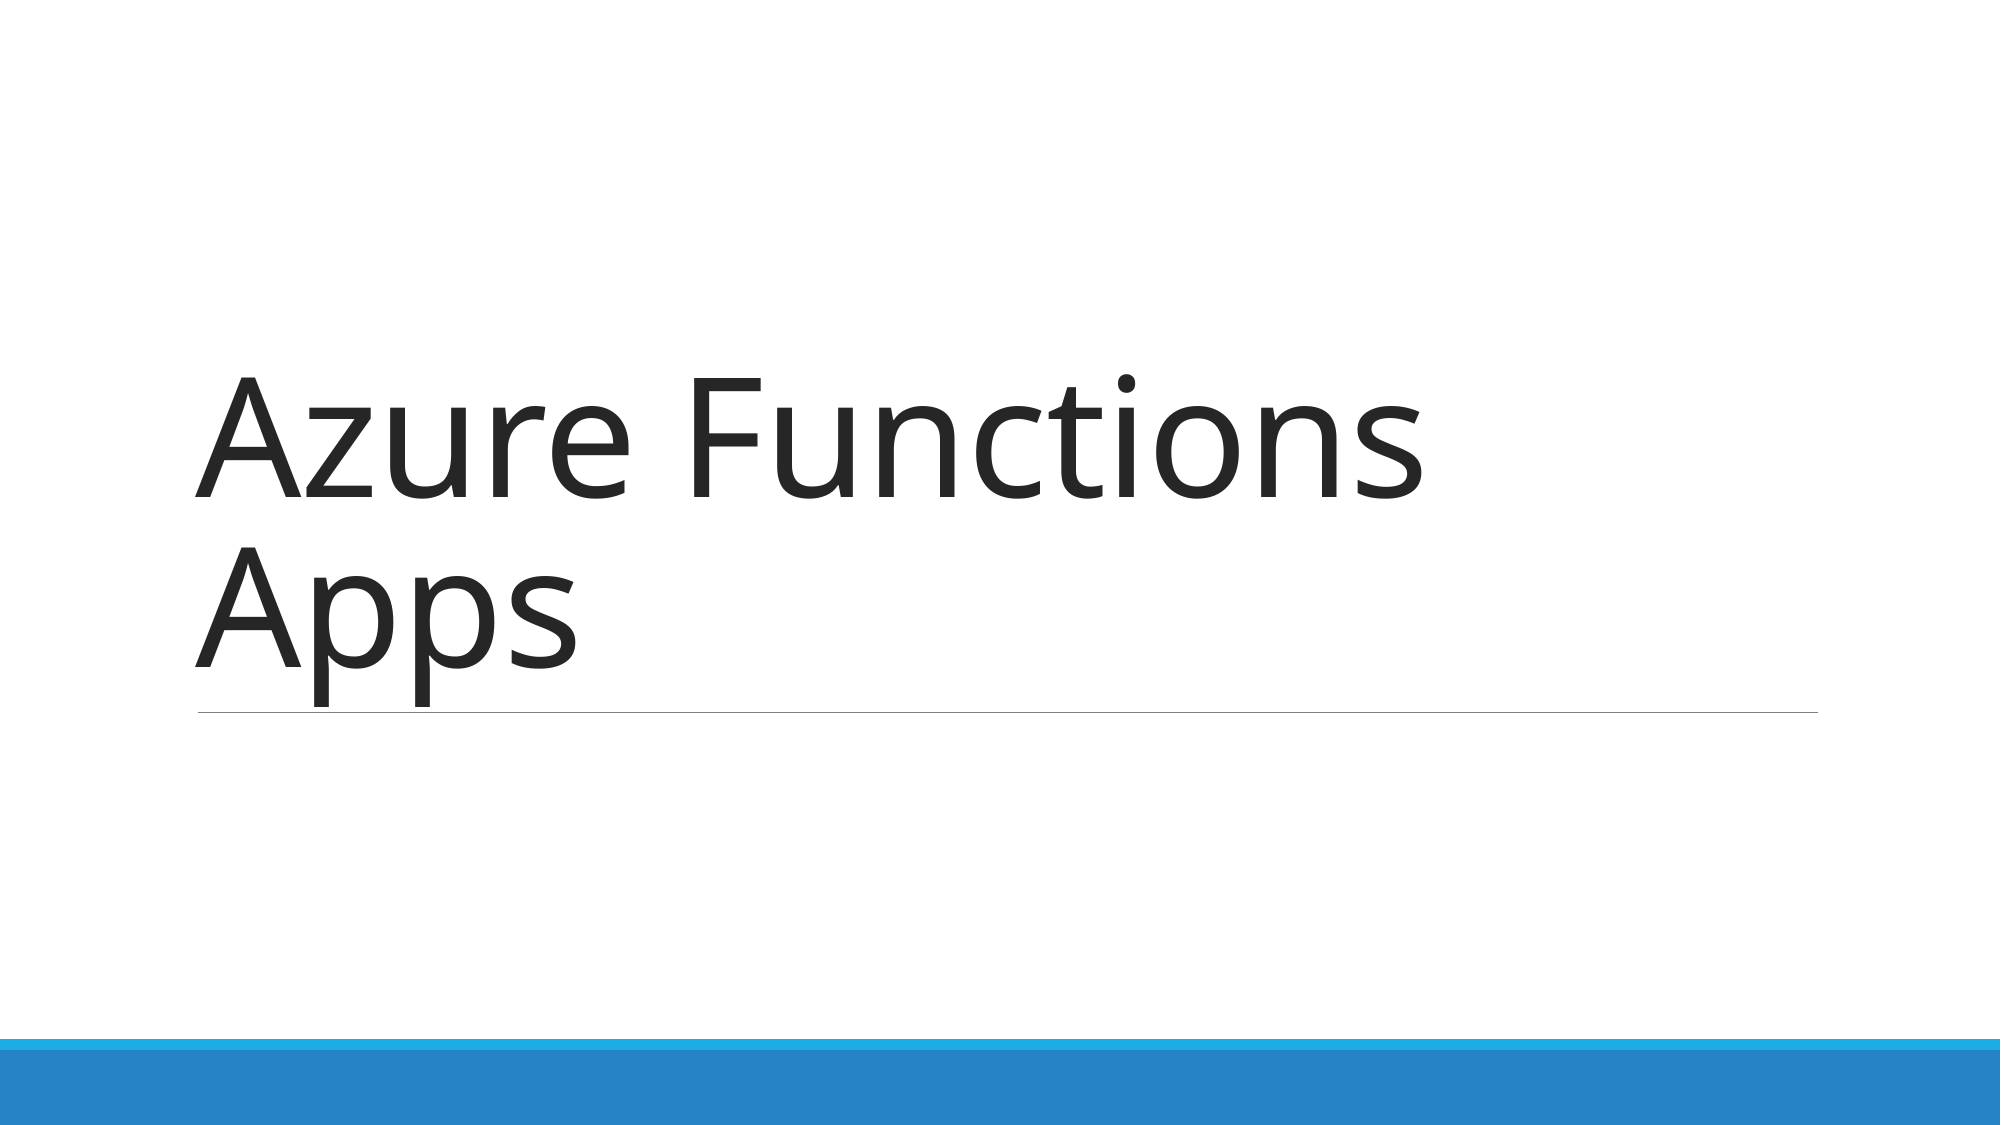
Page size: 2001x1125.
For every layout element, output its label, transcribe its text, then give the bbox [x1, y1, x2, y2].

title Azure Functions Apps [180, 124, 1830, 710]
